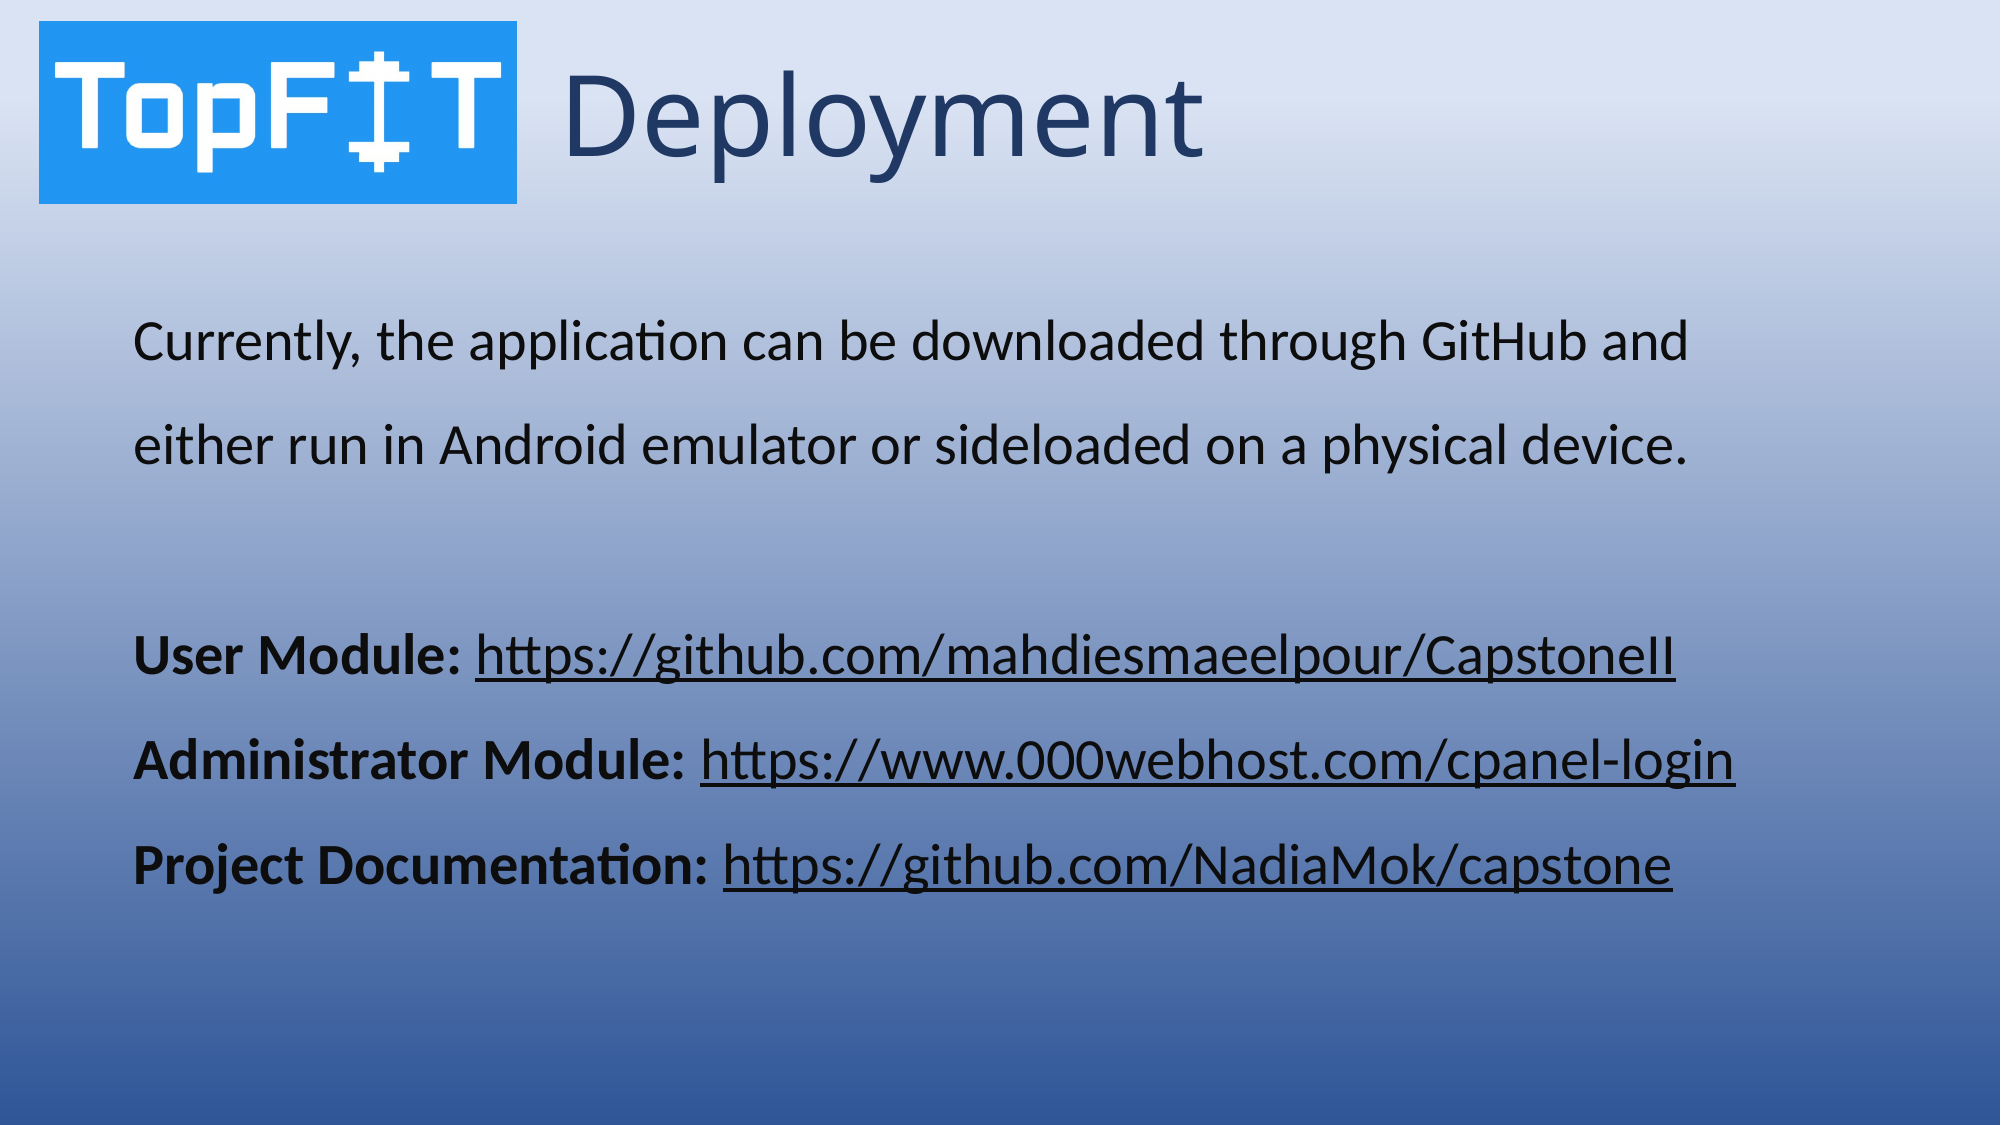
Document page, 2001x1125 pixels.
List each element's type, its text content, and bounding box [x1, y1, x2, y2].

picture [39, 21, 517, 204]
text_box Deployment [544, 36, 1961, 187]
text_box Currently, the application can be downloaded through GitHub and either run in Android emulator or sideloaded on a physical device. User Module: https://github.com/mahdiesmaeelpour/CapstoneII Administrator Module: https://www.000webhost.com/cpanel-login Project Documentation: https://github.com/NadiaMok/capstone [118, 259, 1827, 994]
